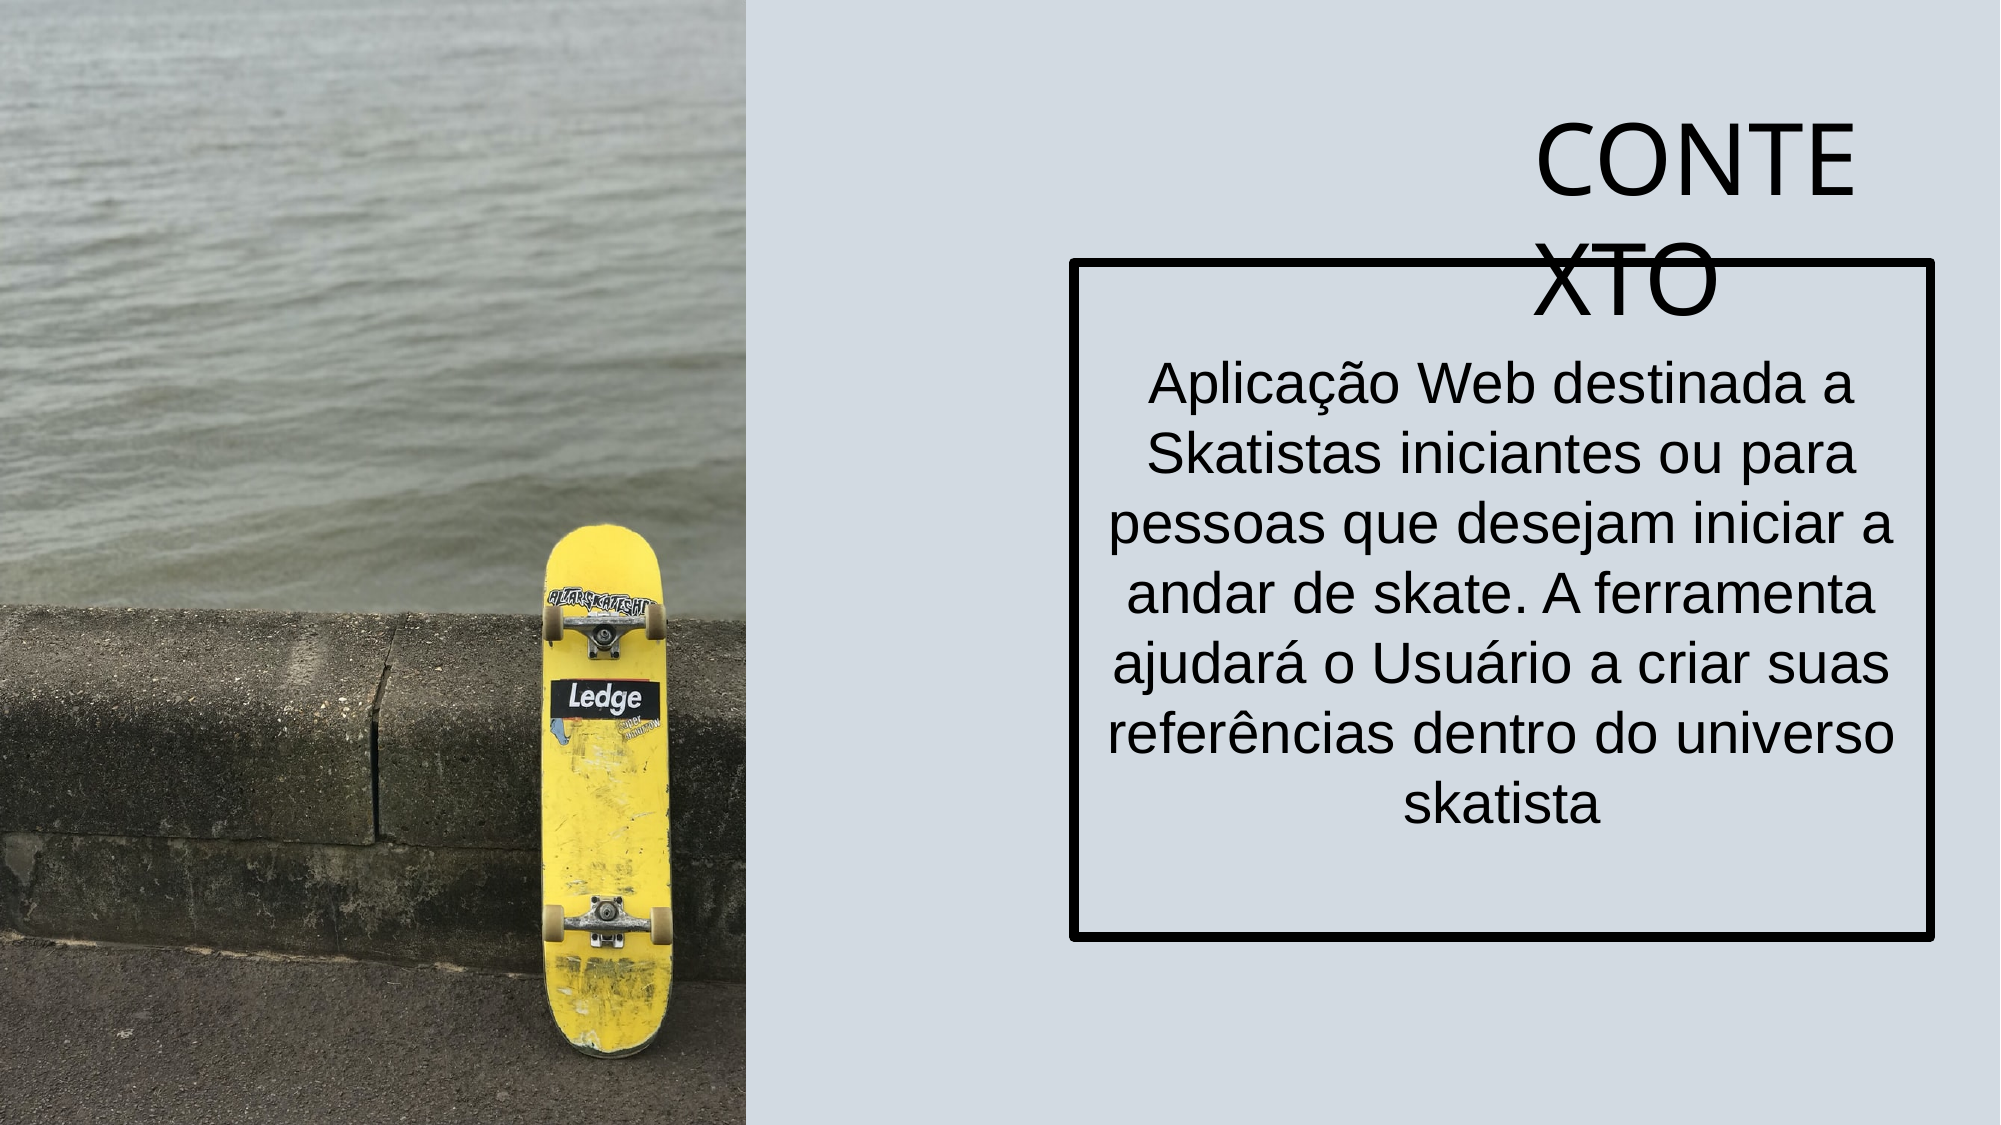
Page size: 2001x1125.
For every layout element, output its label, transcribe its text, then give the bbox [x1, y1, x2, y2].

text_box CONTEXTO [1518, 88, 1882, 338]
text_box [1073, 262, 1931, 937]
text_box Aplicação Web destinada a Skatistas iniciantes ou para pessoas que desejam iniciar a andar de skate. A ferramenta ajudará o Usuário a criar suas referências dentro do universo skatista [1092, 338, 1912, 843]
picture [0, 0, 746, 1125]
